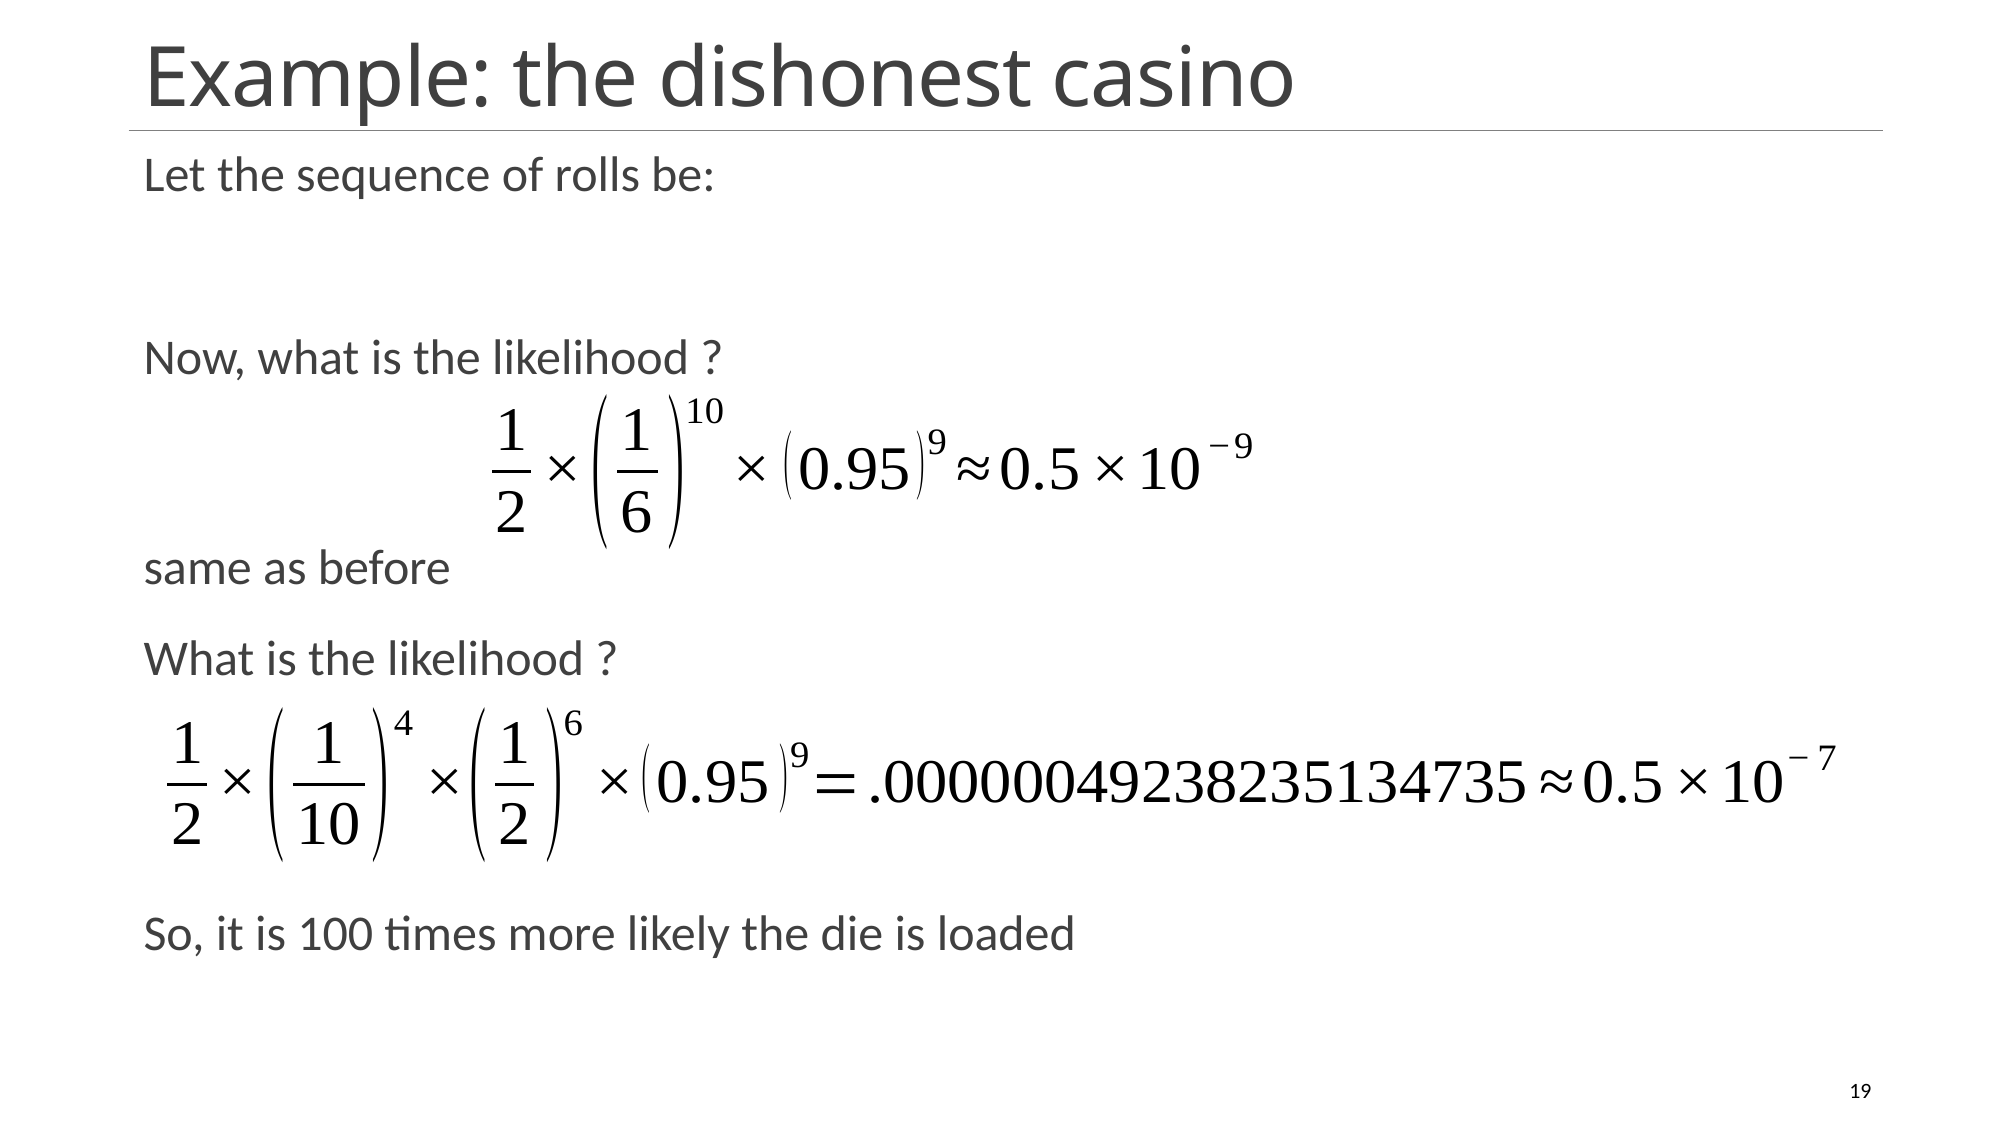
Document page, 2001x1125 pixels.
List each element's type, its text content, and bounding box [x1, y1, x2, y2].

slide_number 19 [1671, 1059, 1887, 1120]
title Example: the dishonest casino [128, 19, 1883, 131]
